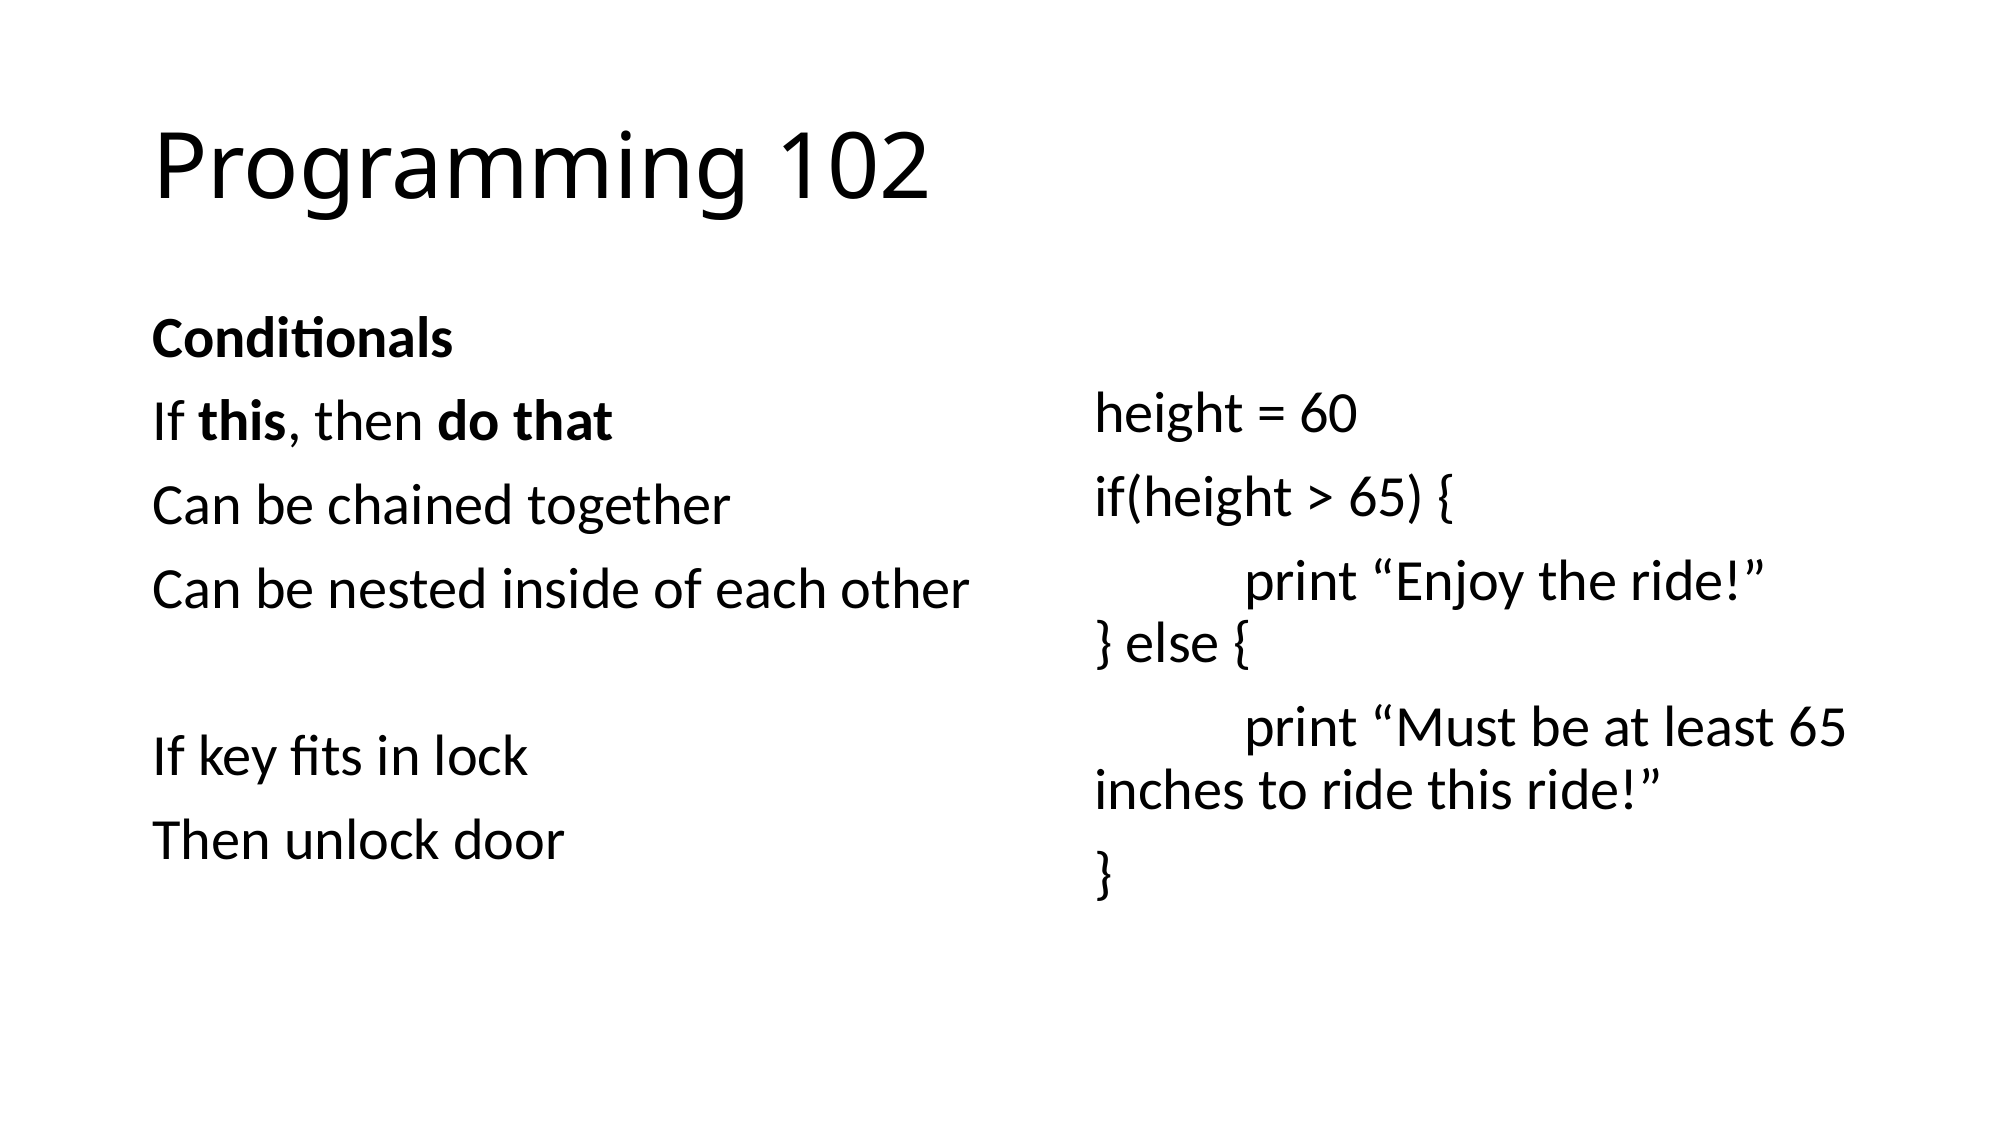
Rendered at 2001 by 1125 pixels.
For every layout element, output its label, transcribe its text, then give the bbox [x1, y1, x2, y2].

list Conditionals If this, then do that Can be chained together Can be nested inside of each other If key fits in lock Then unlock door [137, 299, 998, 1014]
text_box height = 60 if(height > 65) { print “Enjoy the ride!” } else { print “Must be at least 65 inches to ride this ride!” } [1079, 374, 1940, 1014]
title Programming 102 [137, 59, 1863, 278]
